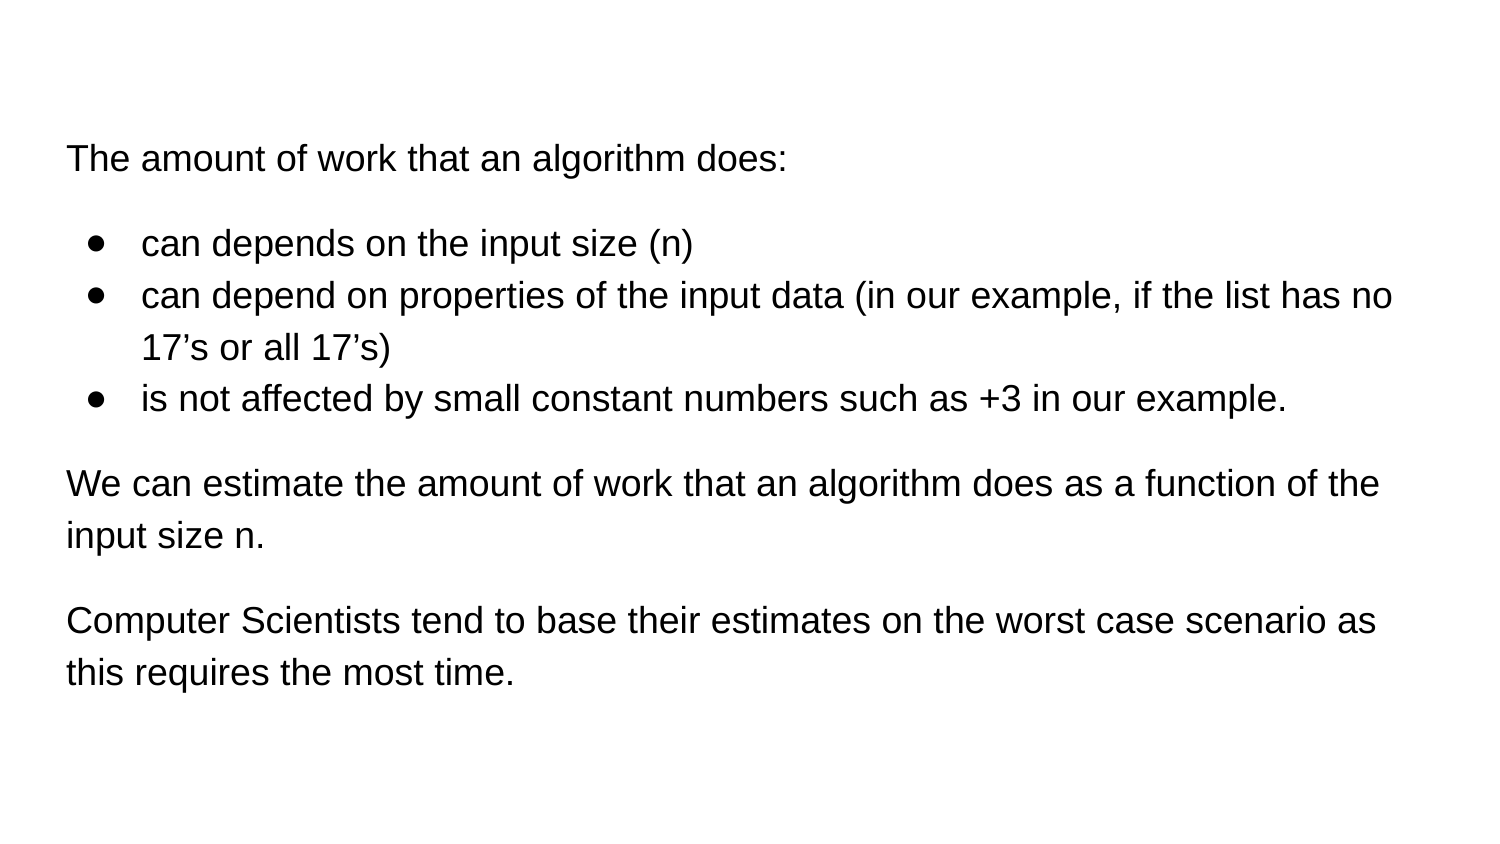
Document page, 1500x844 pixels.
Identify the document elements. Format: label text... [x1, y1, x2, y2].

list The amount of work that an algorithm does: can depends on the input size (n) can depend on properties of the input data (in our example, if the list has no 17’s or all 17’s) is not affected by small constant numbers such as +3 in our example. We can estimate the amount of work that an algorithm does as a function of the input size n. Computer Scientists tend to base their estimates on the worst case scenario as this requires the most time. [51, 112, 1449, 770]
